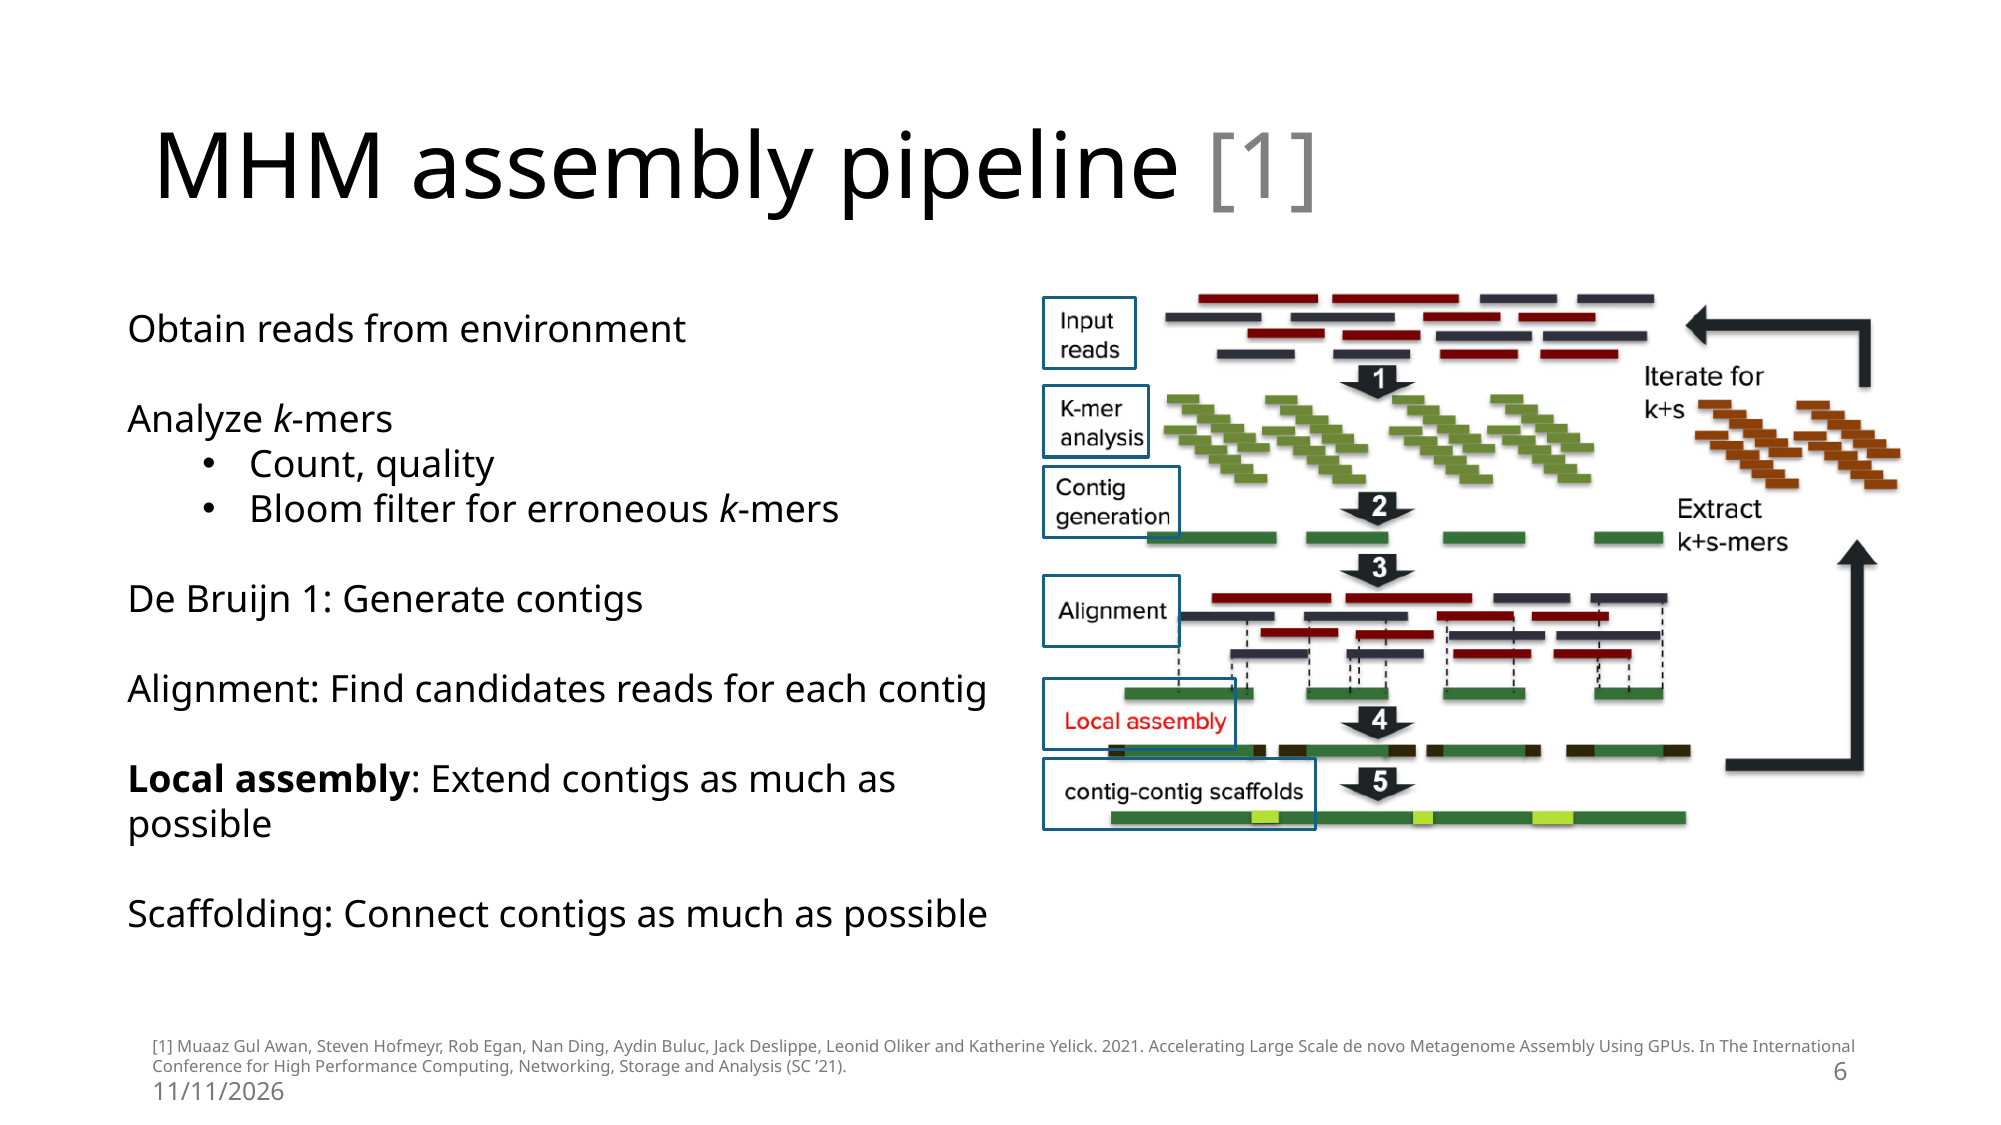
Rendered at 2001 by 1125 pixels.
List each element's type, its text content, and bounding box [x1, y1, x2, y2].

title MHM assembly pipeline [1] [137, 59, 1863, 278]
picture [1025, 256, 1907, 854]
text_box Obtain reads from environment Analyze k-mers Count, quality Bloom filter for erroneous k-mers De Bruijn 1: Generate contigs Alignment: Find candidates reads for each contig Local assembly: Extend contigs as much as possible Scaffolding: Connect contigs as much as possible [112, 297, 1026, 943]
slide_number [1] Muaaz Gul Awan, Steven Hofmeyr, Rob Egan, Nan Ding, Aydin Buluc, Jack Deslippe, Leonid Oliker and Katherine Yelick. 2021. Accelerating Large Scale de novo Metagenome Assembly Using GPUs. In The International Conference for High Performance Computing, Networking, Storage and Analysis (SC ’21). 13-Feb-25 [137, 1042, 1878, 1103]
